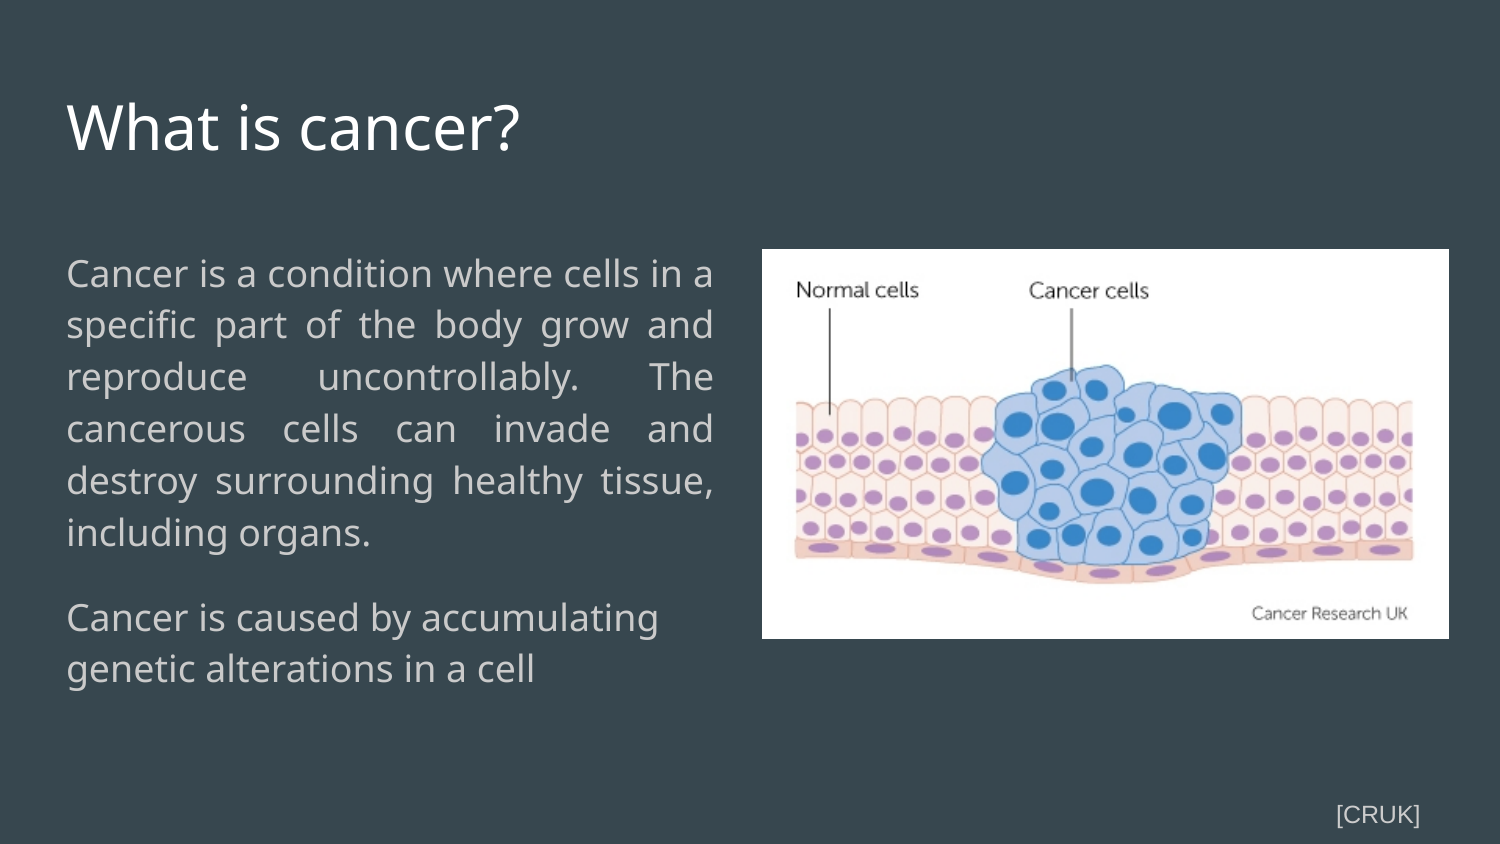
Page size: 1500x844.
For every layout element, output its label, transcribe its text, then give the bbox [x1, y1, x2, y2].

title What is cancer? [51, 72, 1449, 167]
picture [762, 249, 1450, 640]
text_box [CRUK] [1320, 783, 1500, 823]
list Cancer is a condition where cells in a specific part of the body grow and reproduce uncontrollably. The cancerous cells can invade and destroy surrounding healthy tissue, including organs. Cancer is caused by accumulating genetic alterations in a cell [51, 149, 730, 711]
